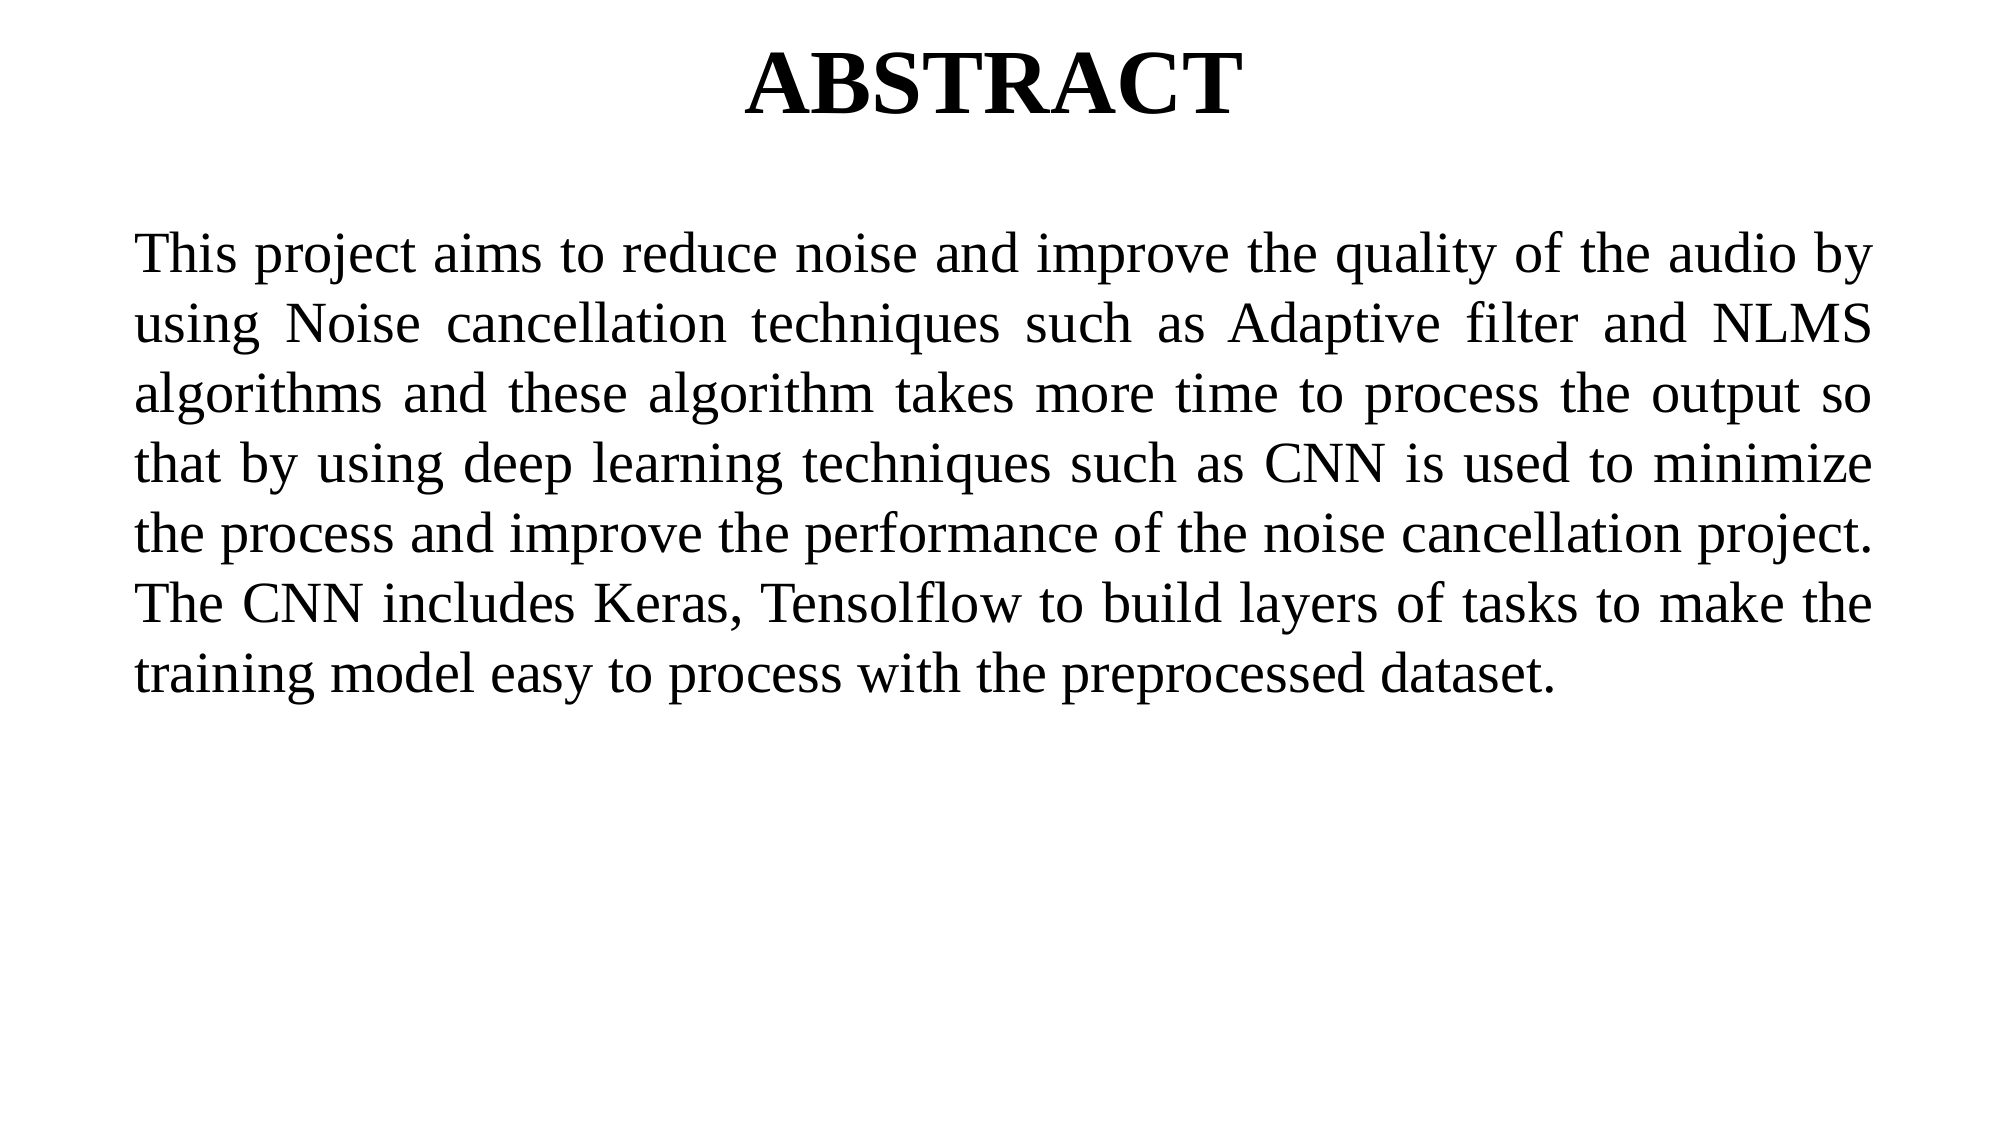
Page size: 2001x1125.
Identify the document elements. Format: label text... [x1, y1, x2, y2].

list This project aims to reduce noise and improve the quality of the audio by using Noise cancellation techniques such as Adaptive filter and NLMS algorithms and these algorithm takes more time to process the output so that by using deep learning techniques such as CNN is used to minimize the process and improve the performance of the noise cancellation project. The CNN includes Keras, Tensolflow to build layers of tasks to make the training model easy to process with the preprocessed dataset. [48, 206, 1890, 1004]
title ABSTRACT [132, 0, 1857, 155]
